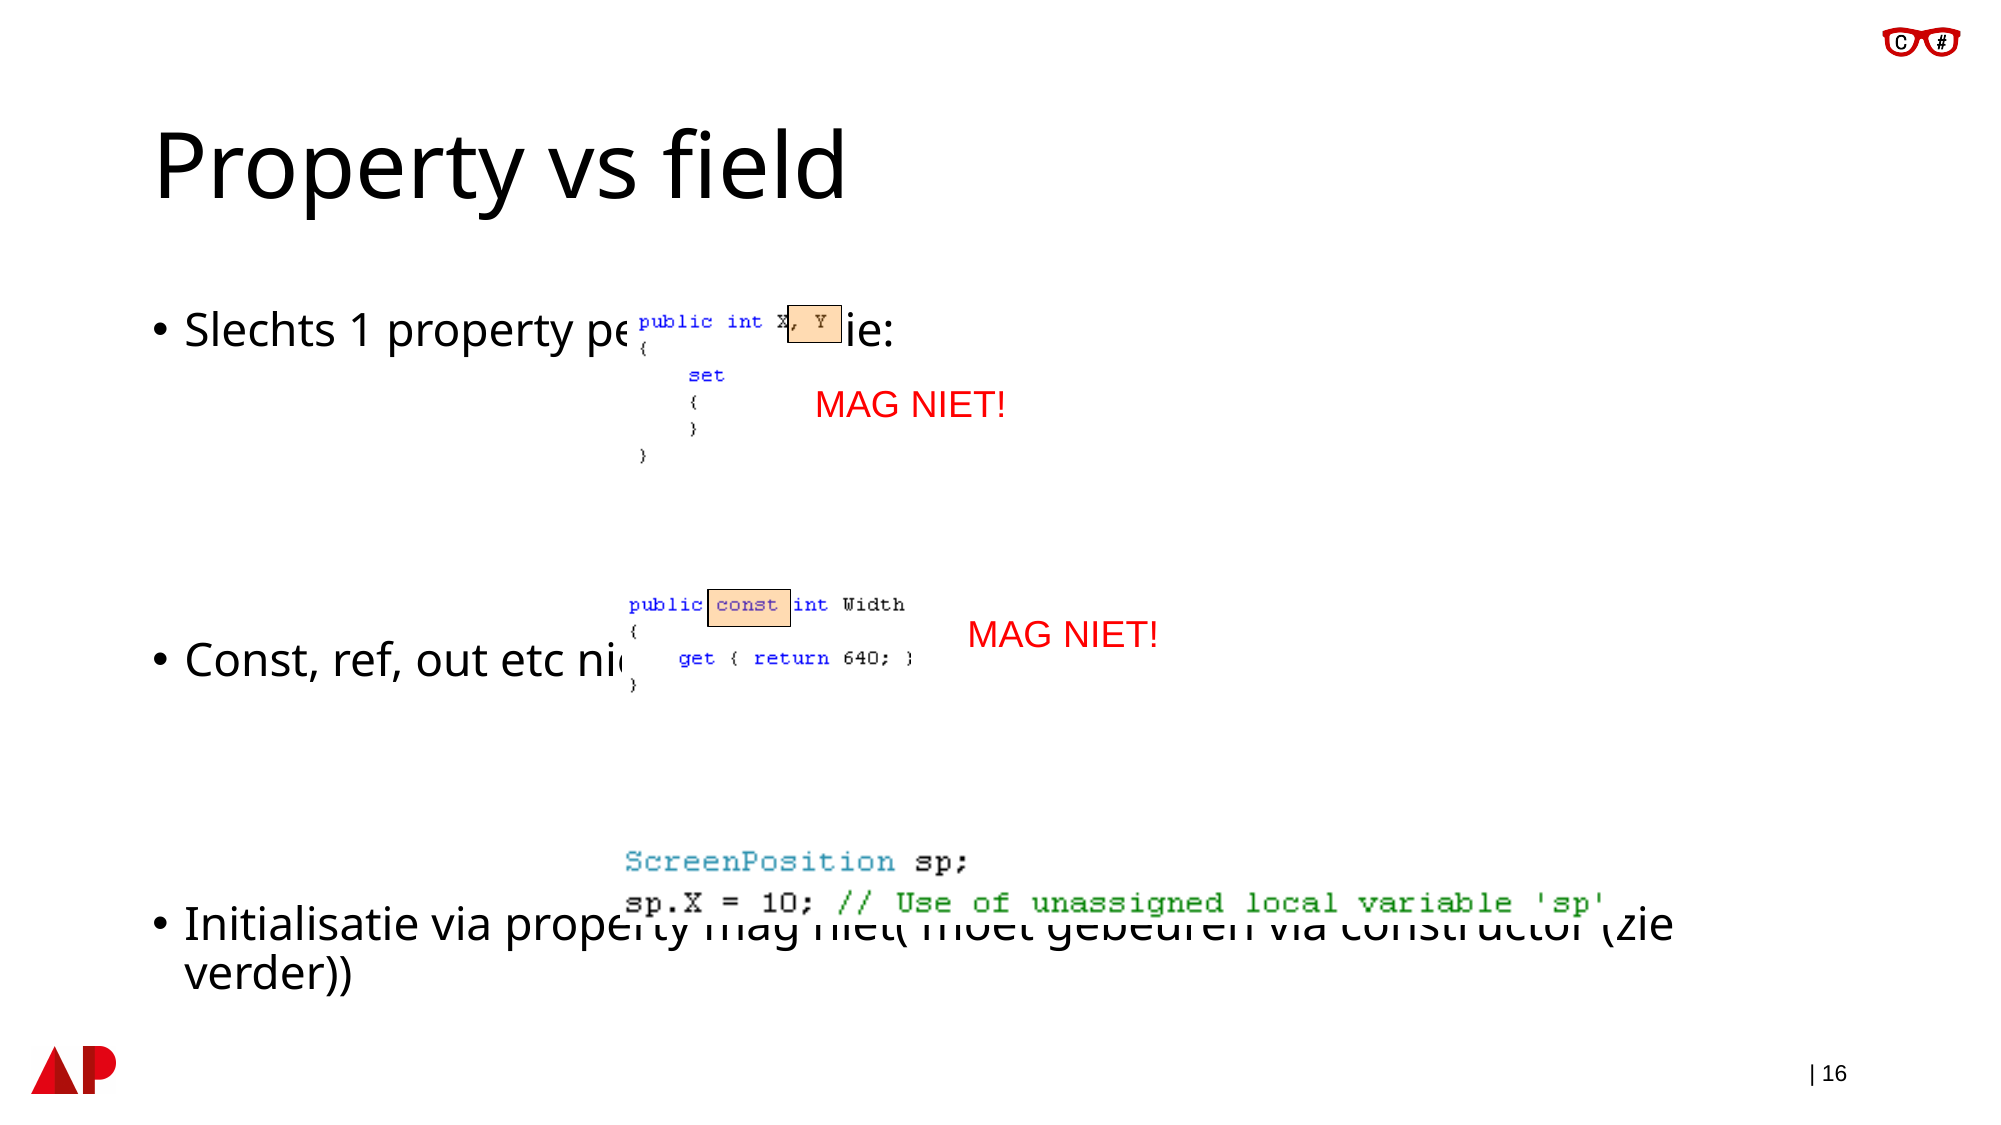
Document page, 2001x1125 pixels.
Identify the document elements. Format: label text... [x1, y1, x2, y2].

list Slechts 1 property per declaratie: Const, ref, out etc niet toegelaten Initialisatie via property mag niet( moet gebeuren via constructor (zie verder)) [137, 299, 1863, 1014]
slide_number | 16 [1412, 1042, 1863, 1103]
text_box MAG NIET! [847, 372, 1022, 432]
picture [620, 835, 1625, 925]
picture [31, 1046, 116, 1094]
picture [627, 301, 847, 473]
picture [1879, 0, 1964, 85]
text_box MAG NIET! [952, 602, 1175, 663]
picture [622, 592, 911, 700]
title Property vs field [137, 59, 1863, 278]
